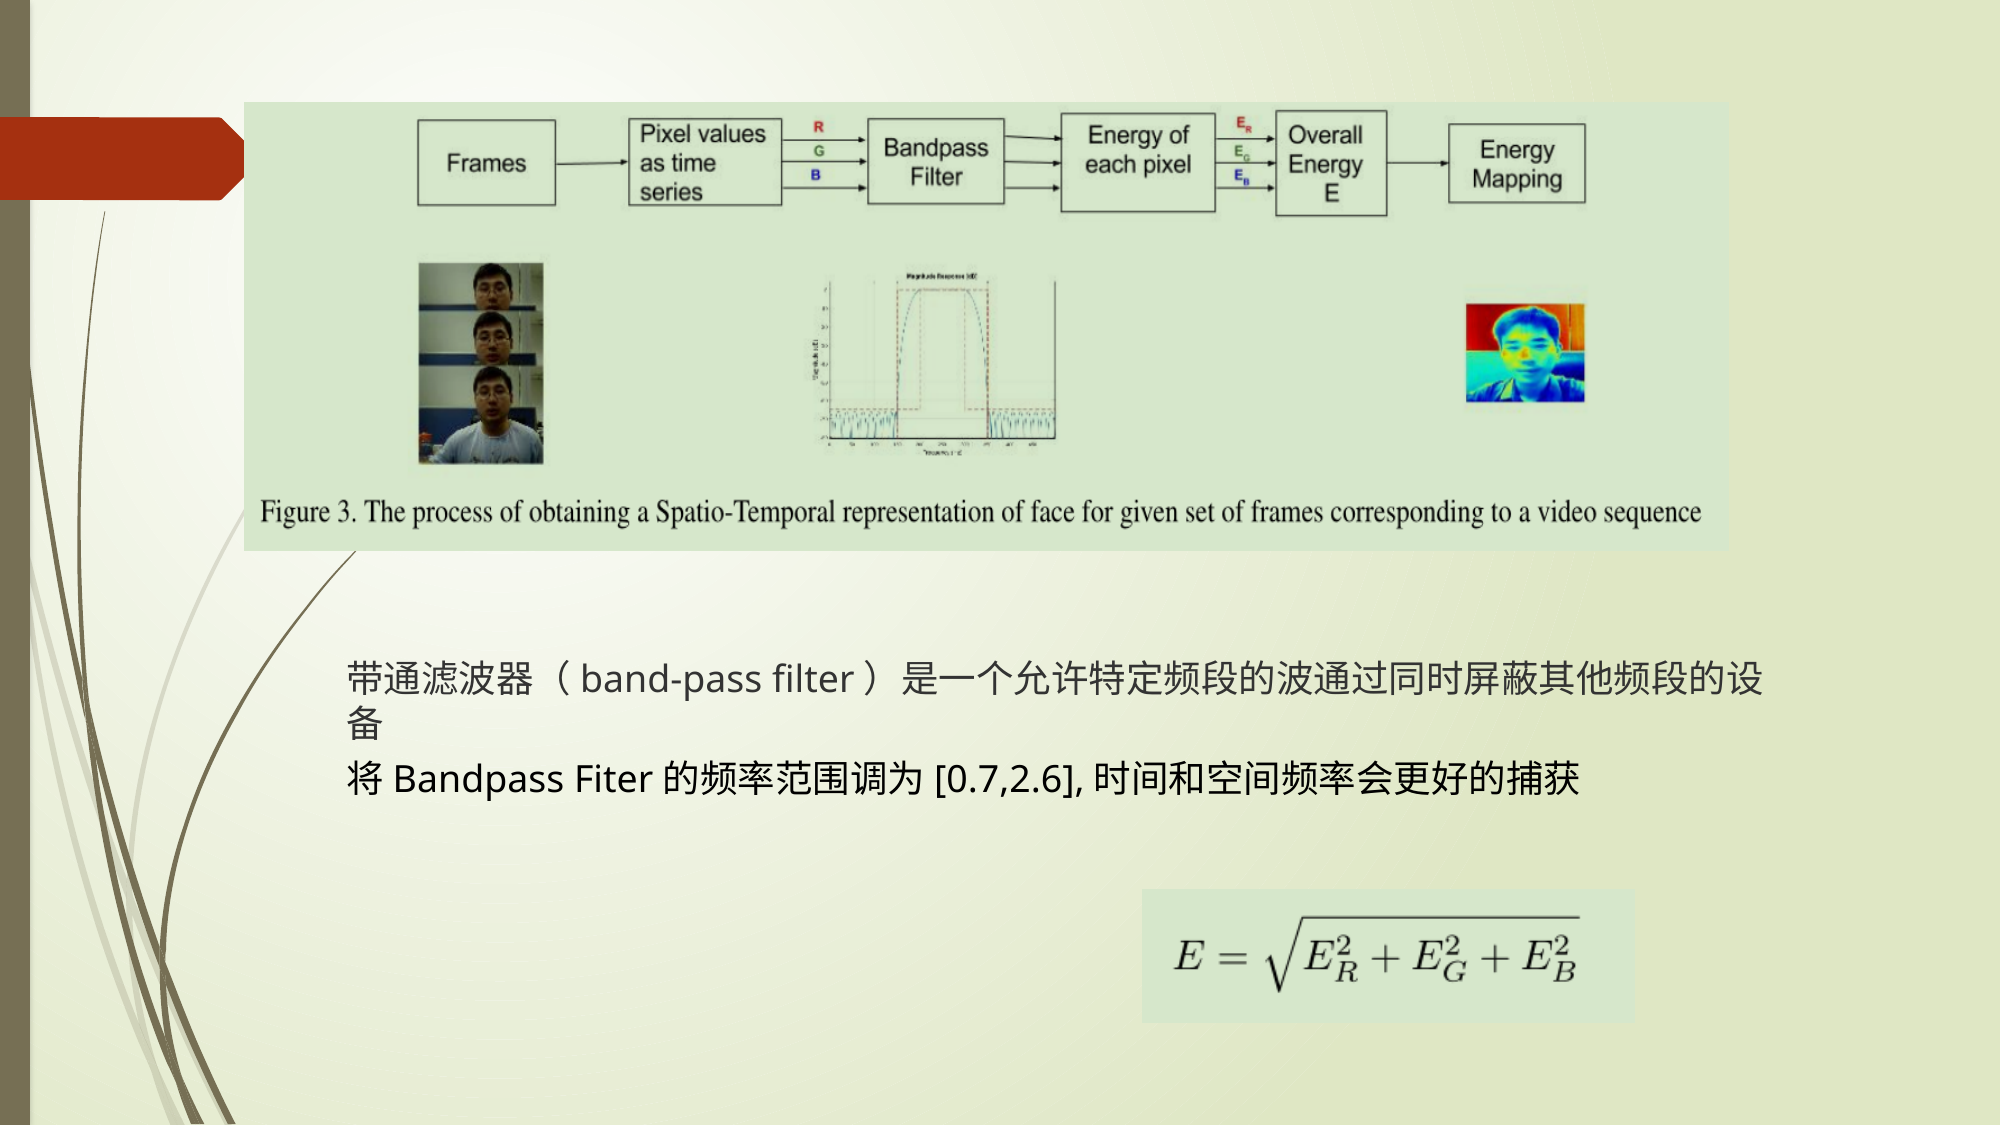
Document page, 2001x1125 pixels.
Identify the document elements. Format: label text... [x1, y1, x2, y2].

text_box 带通滤波器（band-pass filter）是一个允许特定频段的波通过同时屏蔽其他频段的设备 [331, 647, 1794, 753]
picture [1142, 889, 1635, 1023]
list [244, 102, 1729, 552]
text_box 将Bandpass Fiter的频率范围调为[0.7,2.6],时间和空间频率会更好的捕获 [331, 753, 1708, 808]
